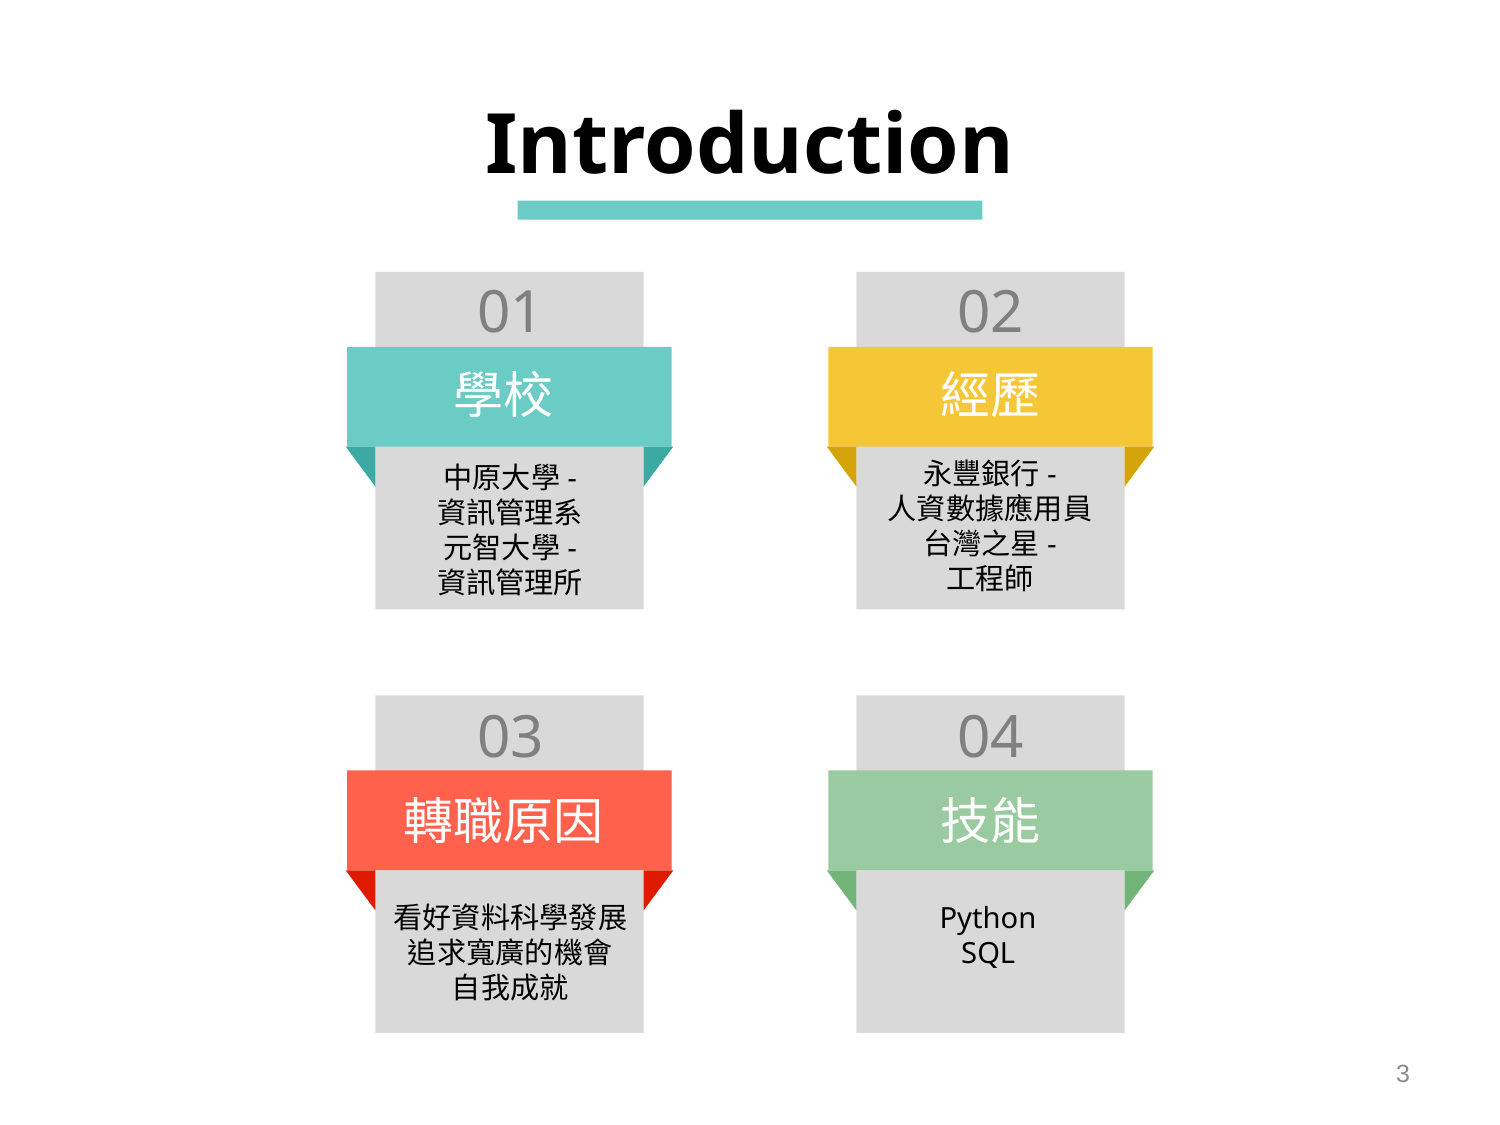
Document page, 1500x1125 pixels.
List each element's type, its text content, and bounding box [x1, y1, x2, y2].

text_box Introduction [468, 82, 1032, 198]
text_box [345, 346, 674, 487]
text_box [826, 346, 1155, 487]
text_box 03 [422, 699, 599, 768]
text_box 01 [422, 273, 599, 344]
text_box [373, 270, 646, 345]
text_box [854, 693, 1127, 768]
text_box 看好資料科學發展 追求寬廣的機會 自我成就 [375, 919, 646, 1012]
text_box Python SQL [861, 919, 1115, 977]
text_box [345, 770, 674, 911]
text_box [854, 496, 1127, 611]
text_box [854, 270, 1127, 345]
text_box 中原大學- 資訊管理系 元智大學- 資訊管理所 [383, 496, 637, 607]
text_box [826, 770, 1155, 911]
text_box [373, 693, 646, 768]
text_box 04 [902, 699, 1079, 768]
text_box 02 [902, 273, 1079, 344]
text_box [373, 496, 646, 611]
slide_number 2 [1074, 1042, 1425, 1103]
text_box 永豐銀行- 人資數據應用員 台灣之星- 工程師 [863, 496, 1117, 603]
text_box [854, 919, 1127, 1035]
text_box [373, 919, 646, 1035]
text_box [515, 199, 984, 222]
